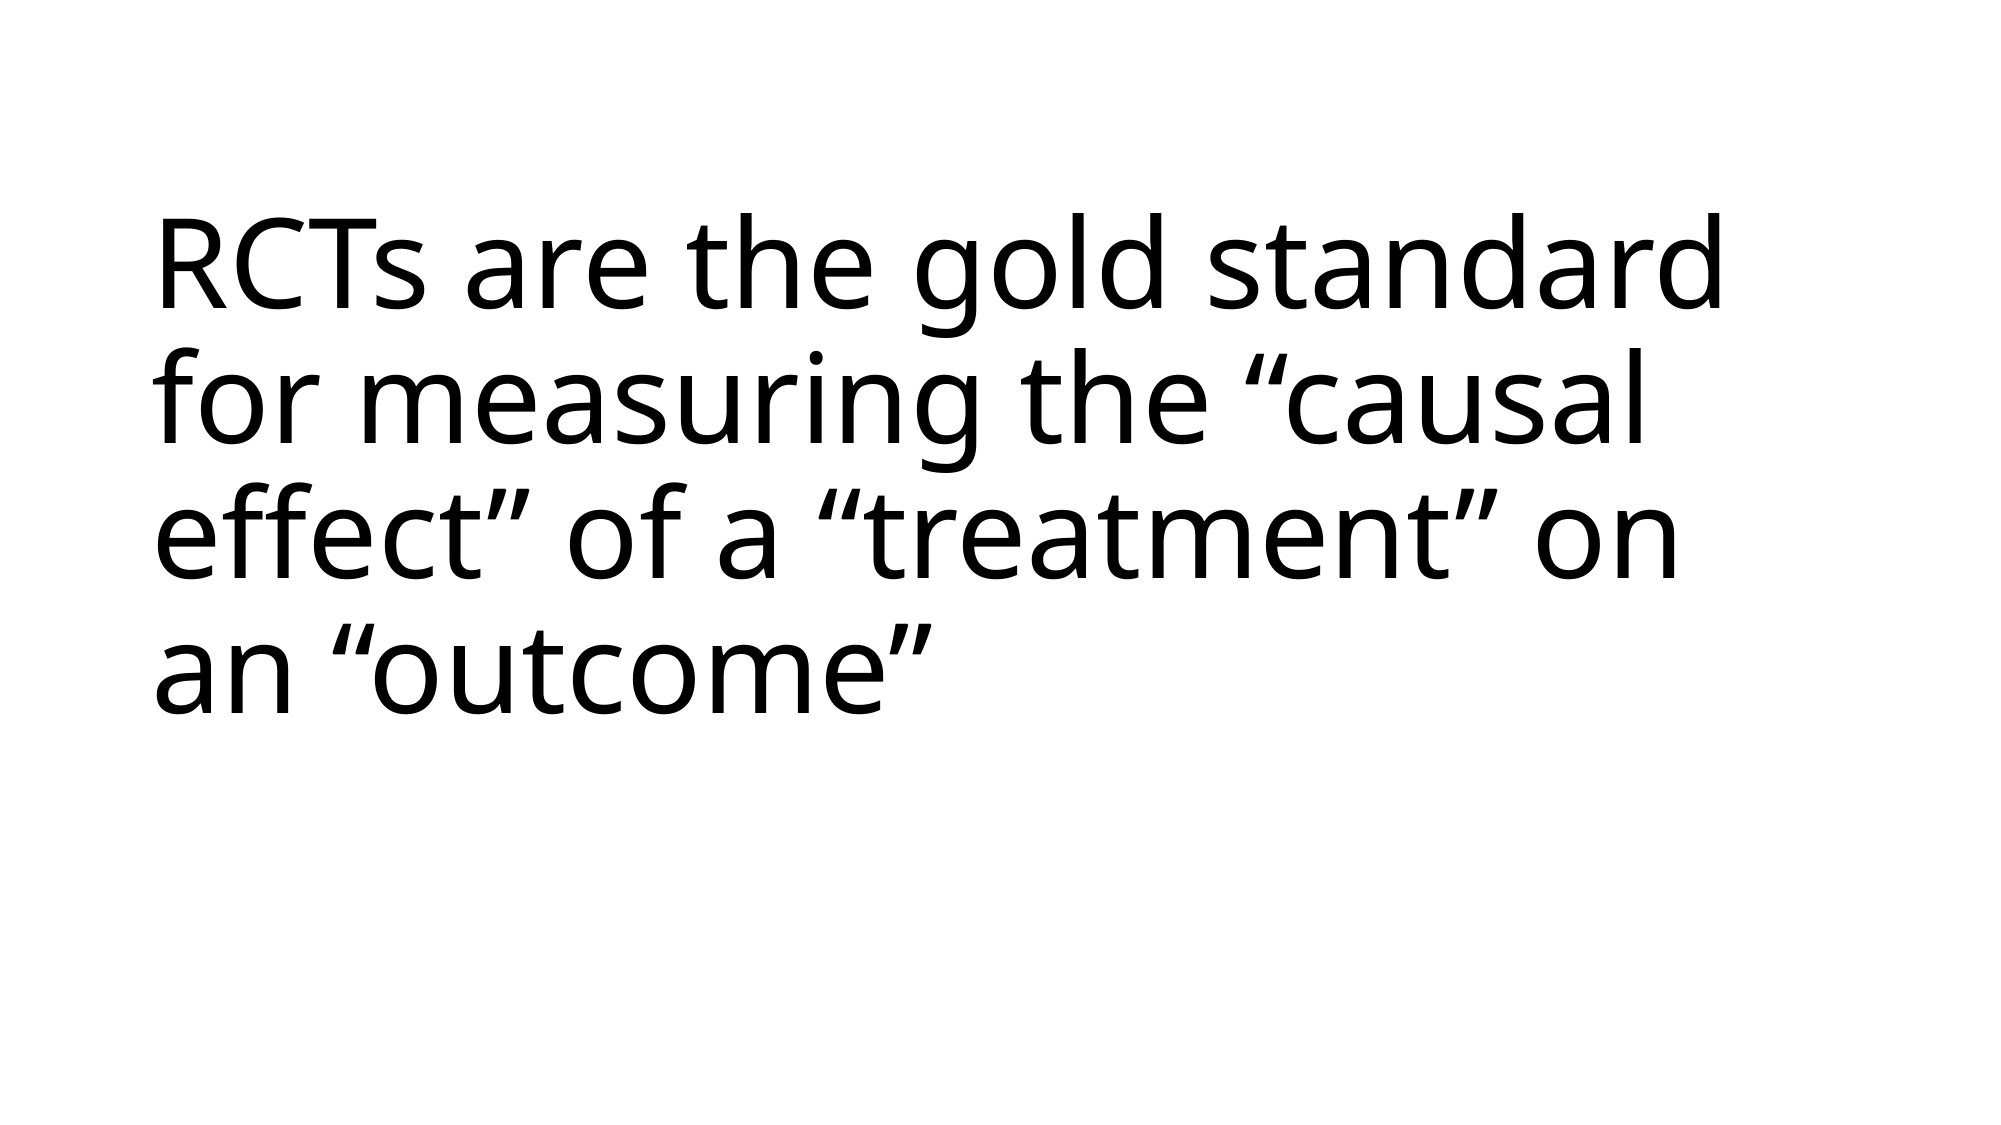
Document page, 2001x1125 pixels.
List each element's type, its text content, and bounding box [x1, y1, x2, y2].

title RCTs are the gold standard for measuring the “causal effect” of a “treatment” on an “outcome” [136, 280, 1862, 749]
